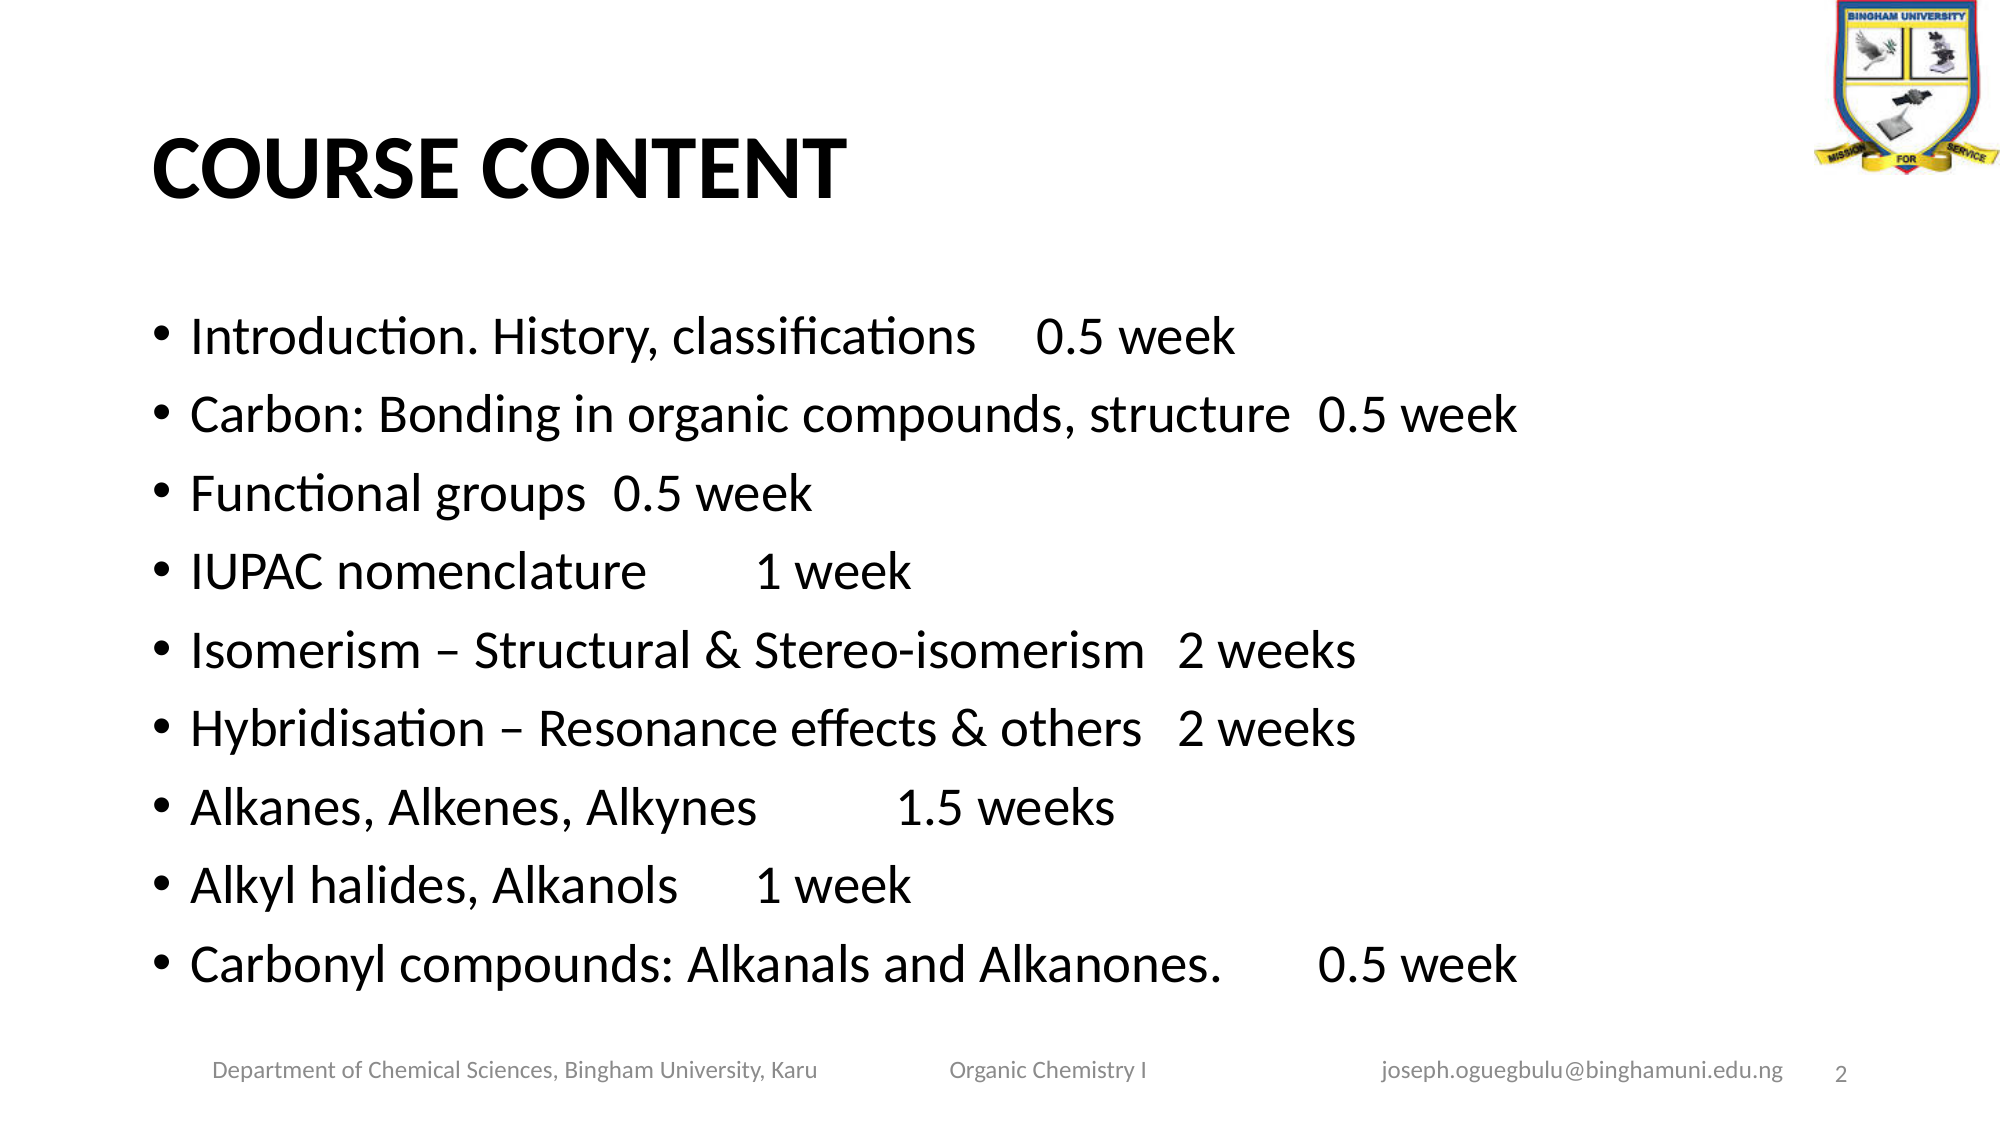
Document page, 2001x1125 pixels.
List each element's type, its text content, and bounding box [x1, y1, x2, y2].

footer Department of Chemical Sciences, Bingham University, Karu Organic Chemistry I joseph.oguegbulu@binghamuni.edu.ng [137, 1035, 1863, 1103]
title COURSE CONTENT [137, 59, 1863, 278]
list Introduction. History, classifications 0.5 week Carbon: Bonding in organic compounds, structure 0.5 week Functional groups 0.5 week IUPAC nomenclature 1 week Isomerism – Structural & Stereo-isomerism 2 weeks Hybridisation – Resonance effects & others 2 weeks Alkanes, Alkenes, Alkynes 1.5 weeks Alkyl halides, Alkanols 1 week Carbonyl compounds: Alkanals and Alkanones. 0.5 week [137, 299, 1863, 1014]
picture [1814, 0, 2000, 175]
